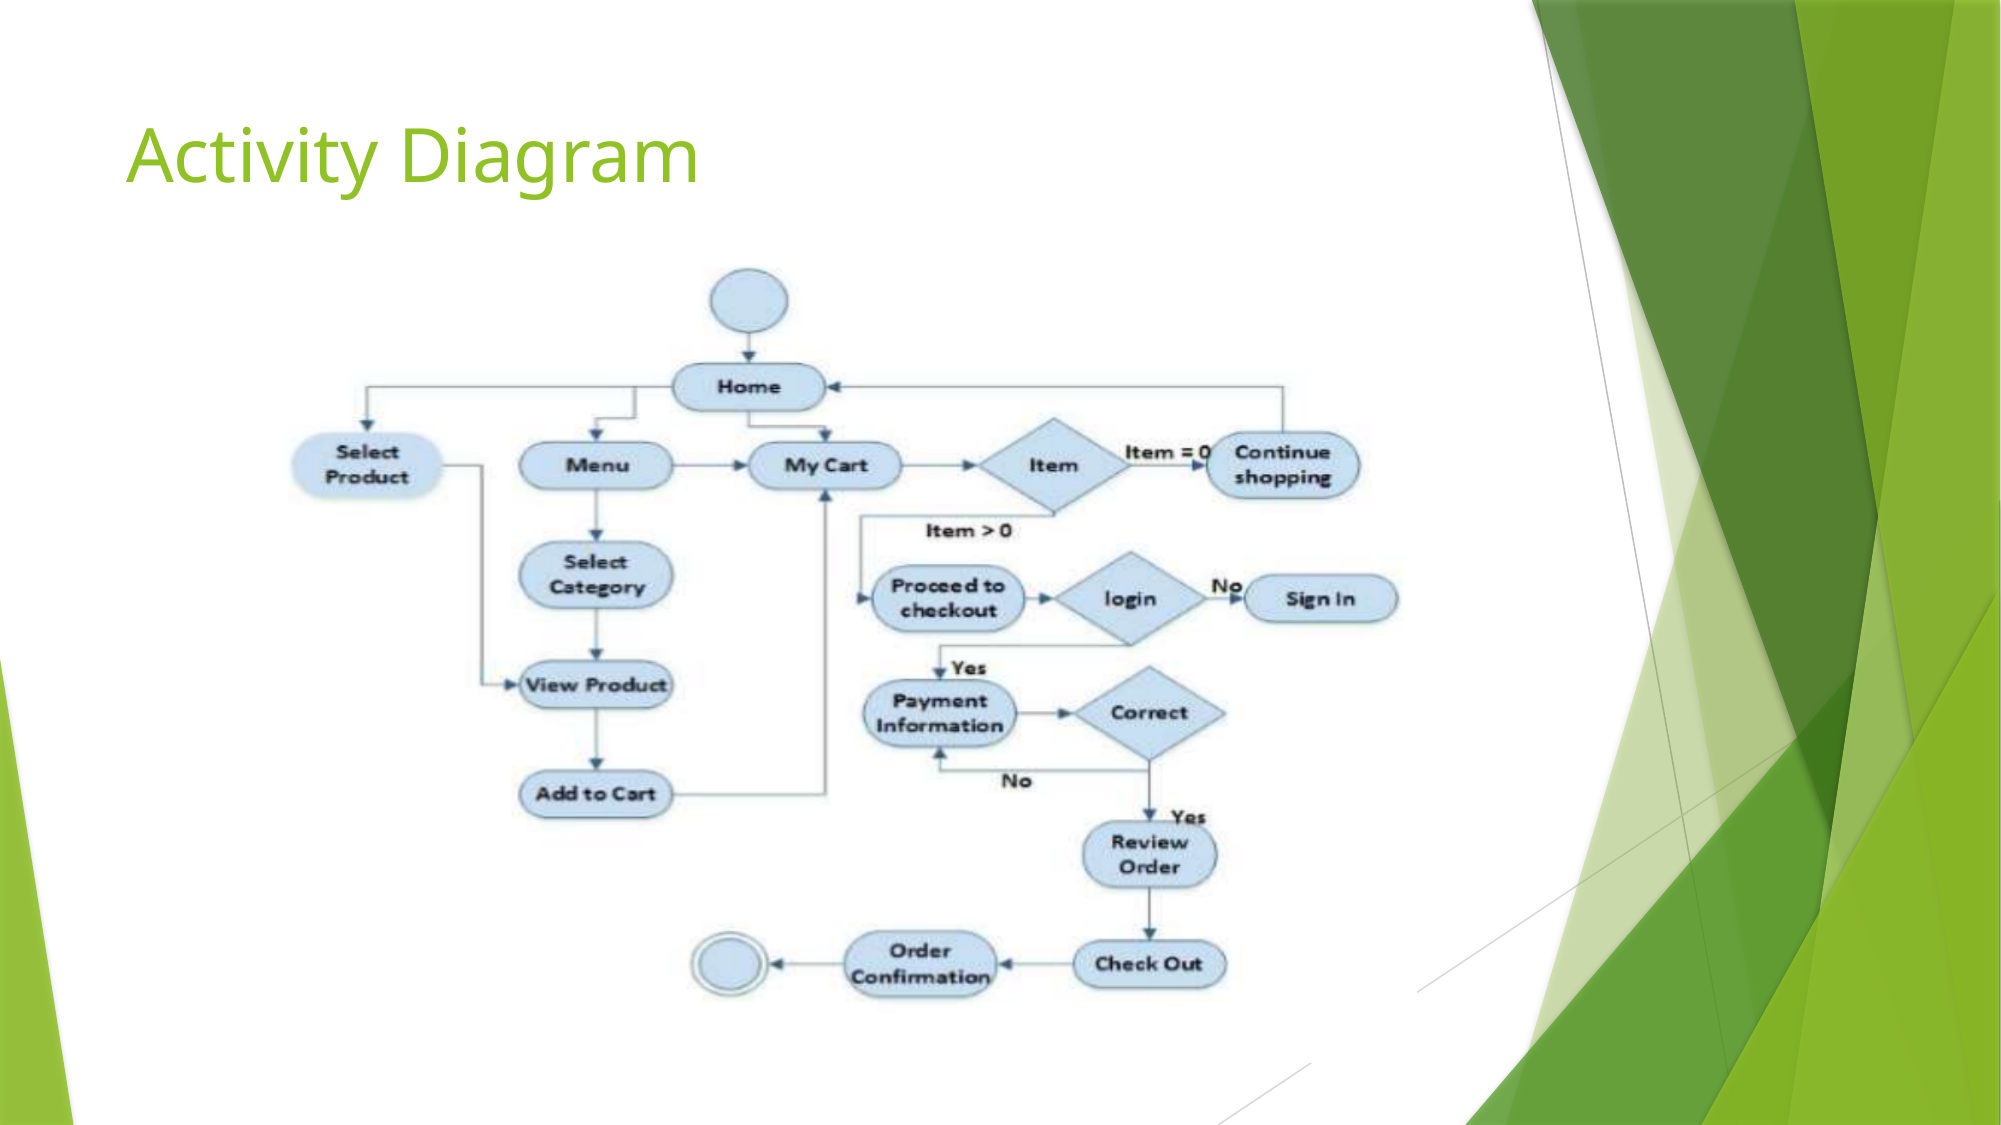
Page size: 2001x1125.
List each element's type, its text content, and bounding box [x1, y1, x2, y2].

title Activity Diagram [111, 99, 1522, 317]
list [215, 243, 1418, 1064]
